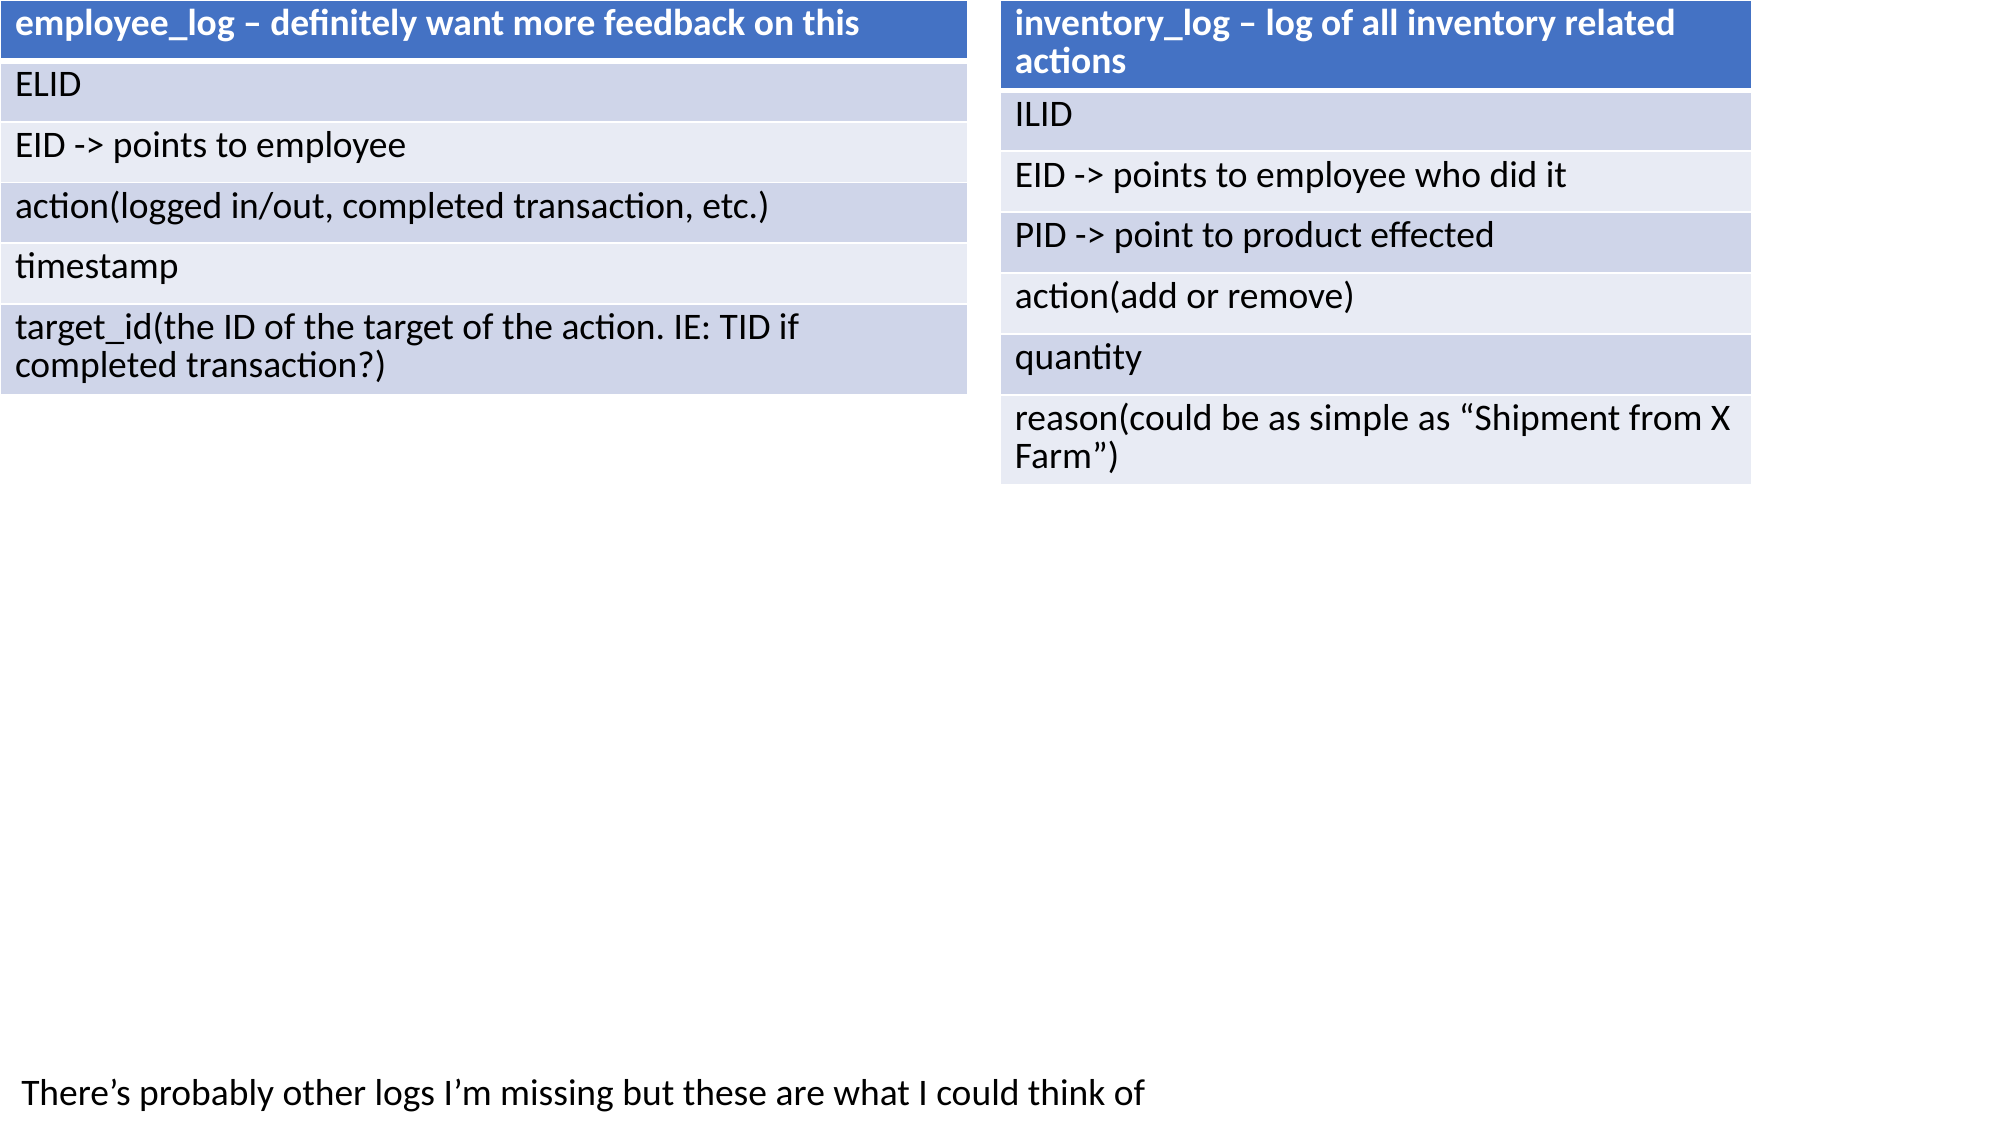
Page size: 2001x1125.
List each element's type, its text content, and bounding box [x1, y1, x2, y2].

table_cell action(add or remove) [1001, 274, 1751, 333]
table_cell PID -> point to product effected [1001, 213, 1751, 272]
table_cell ELID [1, 64, 967, 121]
table_cell EID -> points to employee who did it [1001, 152, 1751, 211]
table_cell EID -> points to employee [1, 123, 967, 182]
table_cell target_id(the ID of the target of the action. IE: TID if completed transaction?) [1, 305, 967, 394]
table_header inventory_log – log of all inventory related actions [1001, 1, 1751, 88]
table_header employee_log – definitely want more feedback on this [1, 1, 967, 58]
table_cell reason(could be as simple as “Shipment from X Farm”) [1001, 396, 1751, 484]
text_box There’s probably other logs I’m missing but these are what I could think of [6, 1060, 1162, 1121]
table_cell quantity [1001, 335, 1751, 394]
table_cell action(logged in/out, completed transaction, etc.) [1, 183, 967, 242]
table_cell timestamp [1, 244, 967, 303]
table_cell ILID [1001, 93, 1751, 150]
